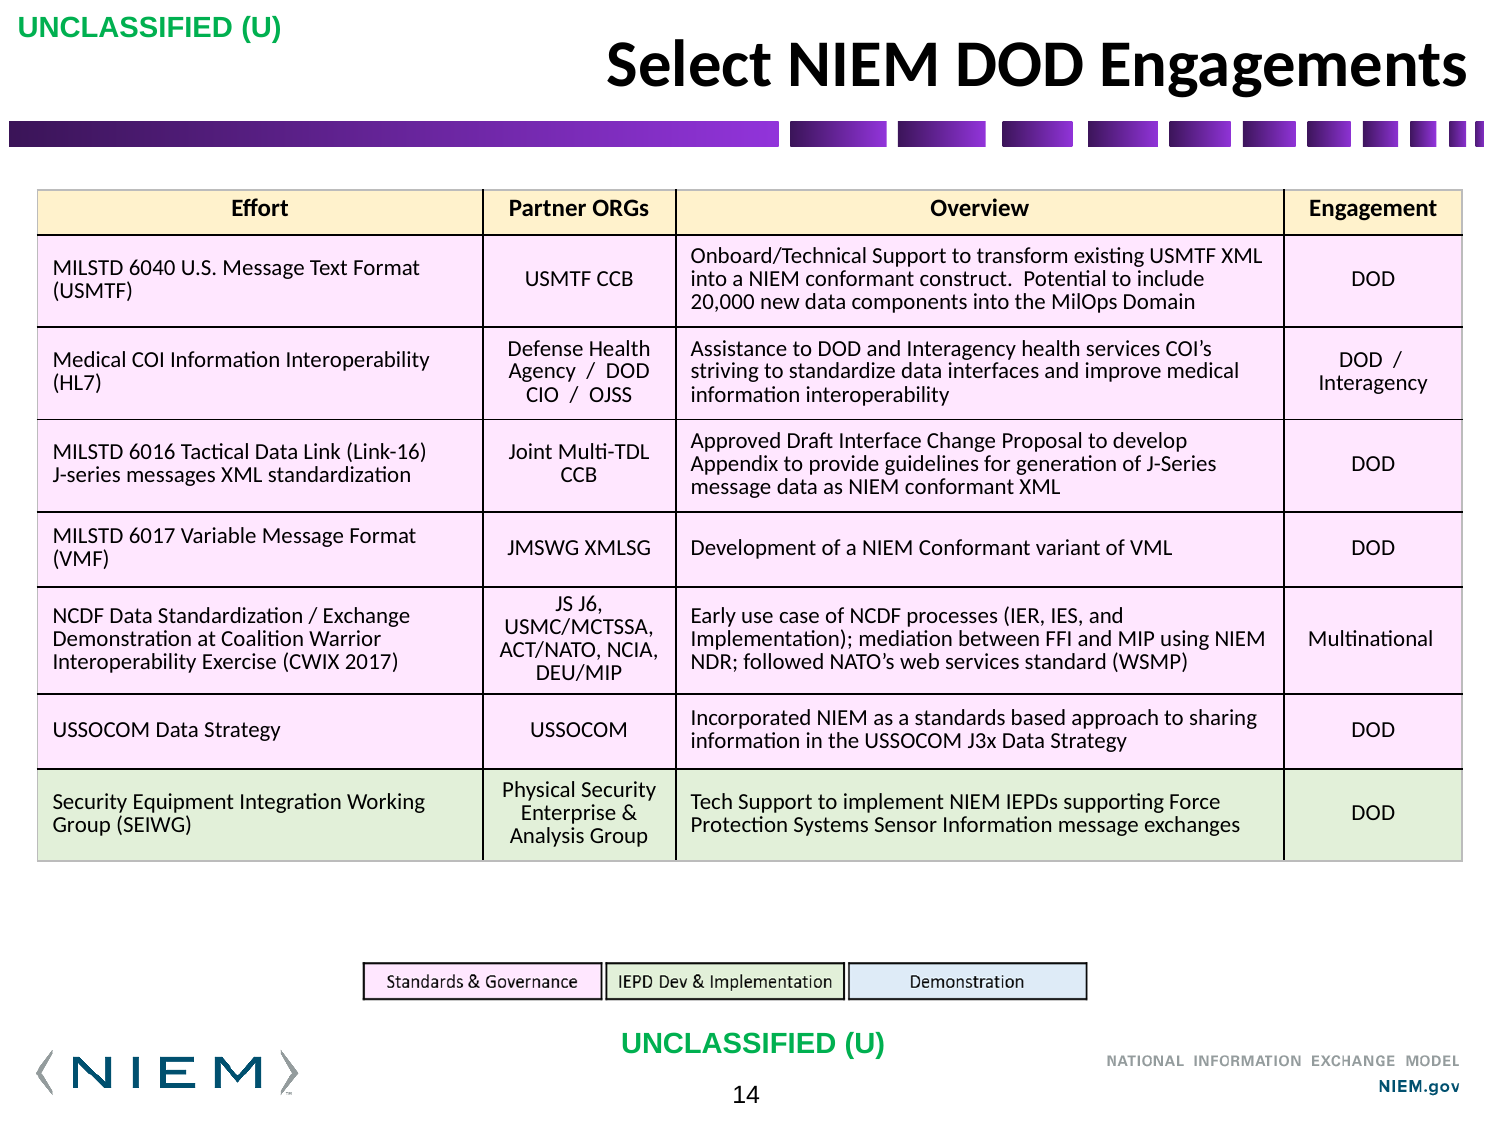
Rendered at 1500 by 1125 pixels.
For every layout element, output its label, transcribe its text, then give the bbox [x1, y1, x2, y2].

table_cell DOD / Interagency [1285, 328, 1461, 419]
table_cell DOD [1285, 236, 1461, 326]
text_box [9, 121, 1485, 147]
table_header Partner ORGs [484, 191, 675, 234]
table_cell Security Equipment Integration Working Group (SEIWG) [38, 770, 482, 860]
picture [0, 1037, 1497, 1125]
table_cell DOD [1285, 770, 1461, 860]
text_box UNCLASSIFIED (U) [606, 1017, 963, 1067]
table_cell DOD [1285, 420, 1461, 511]
table_header Effort [38, 191, 482, 234]
table_cell Medical COI Information Interoperability (HL7) [38, 328, 482, 419]
table_cell MILSTD 6016 Tactical Data Link (Link-16) J-series messages XML standardization [38, 420, 482, 511]
text_box 14 [437, 1071, 775, 1125]
table_cell JS J6, USMC/MCTSSA, ACT/NATO, NCIA, DEU/MIP [484, 588, 675, 693]
table_cell DOD [1285, 513, 1461, 586]
table_cell Defense Health Agency / DOD CIO / OJSS [484, 328, 675, 419]
table_cell USMTF CCB [484, 236, 675, 326]
title Select NIEM DOD Engagements [393, 14, 1485, 117]
table_cell MILSTD 6017 Variable Message Format (VMF) [38, 513, 482, 586]
table_header Engagement [1285, 191, 1461, 234]
table_cell Joint Multi-TDL CCB [484, 420, 675, 511]
table_cell DOD [1285, 695, 1461, 768]
table_cell Tech Support to implement NIEM IEPDs supporting Force Protection Systems Sensor Information message exchanges [677, 770, 1283, 860]
table_cell Assistance to DOD and Interagency health services COI’s striving to standardize data interfaces and improve medical information interoperability [677, 328, 1283, 419]
table_cell USSOCOM [484, 695, 675, 768]
table_cell Physical Security Enterprise & Analysis Group [484, 770, 675, 860]
table_cell Approved Draft Interface Change Proposal to develop Appendix to provide guidelines for generation of J-Series message data as NIEM conformant XML [677, 420, 1283, 511]
table_cell Incorporated NIEM as a standards based approach to sharing information in the USSOCOM J3x Data Strategy [677, 695, 1283, 768]
table_cell MILSTD 6040 U.S. Message Text Format (USMTF) [38, 236, 482, 326]
table_cell Multinational [1285, 588, 1461, 693]
text_box UNCLASSIFIED (U) [3, 1, 360, 51]
table_cell Early use case of NCDF processes (IER, IES, and Implementation); mediation between FFI and MIP using NIEM NDR; followed NATO’s web services standard (WSMP) [677, 588, 1283, 693]
table_header Overview [677, 191, 1283, 234]
table_cell Onboard/Technical Support to transform existing USMTF XML into a NIEM conformant construct. Potential to include 20,000 new data components into the MilOps Domain [677, 236, 1283, 326]
table_cell USSOCOM Data Strategy [38, 695, 482, 768]
table_cell NCDF Data Standardization / Exchange Demonstration at Coalition Warrior Interoperability Exercise (CWIX 2017) [38, 588, 482, 693]
table_cell JMSWG XMLSG [484, 513, 675, 586]
table_cell Development of a NIEM Conformant variant of VML [677, 513, 1283, 586]
picture [362, 962, 1088, 1005]
